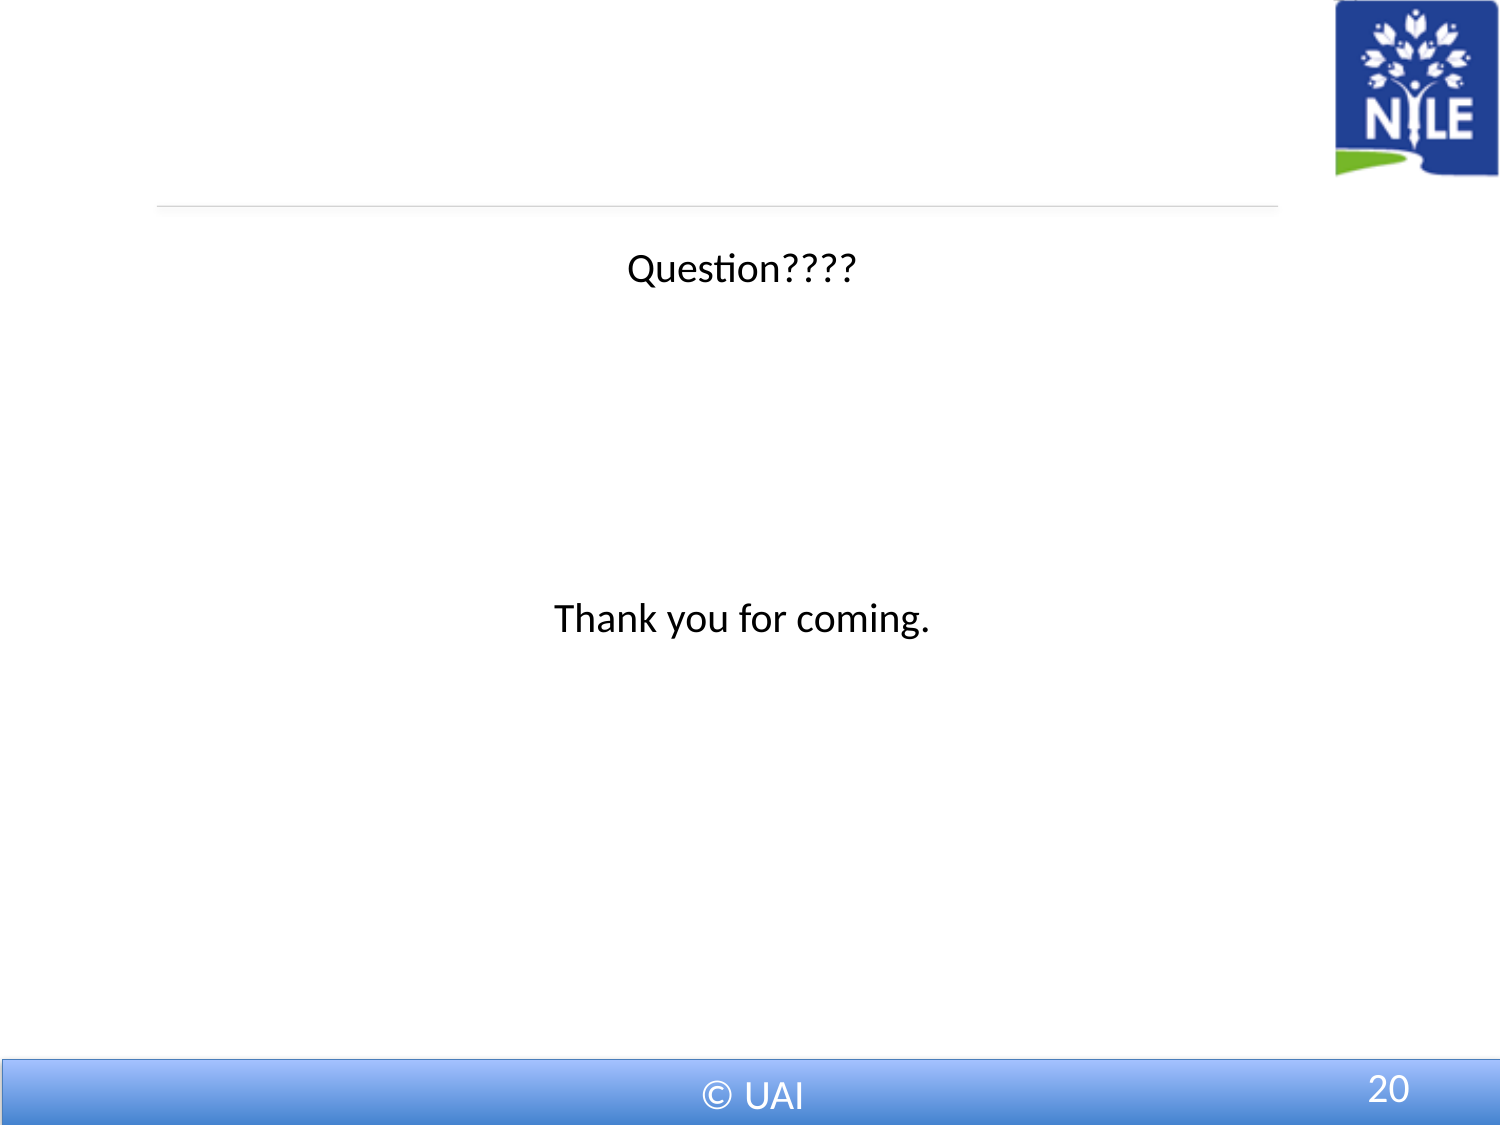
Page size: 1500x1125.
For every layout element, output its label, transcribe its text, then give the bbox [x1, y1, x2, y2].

text_box Question???? Thank you for coming. [152, 233, 1333, 649]
picture [1332, 0, 1500, 191]
text_box © UAI [2, 1059, 1500, 1125]
text_box 20 [1074, 1055, 1425, 1116]
